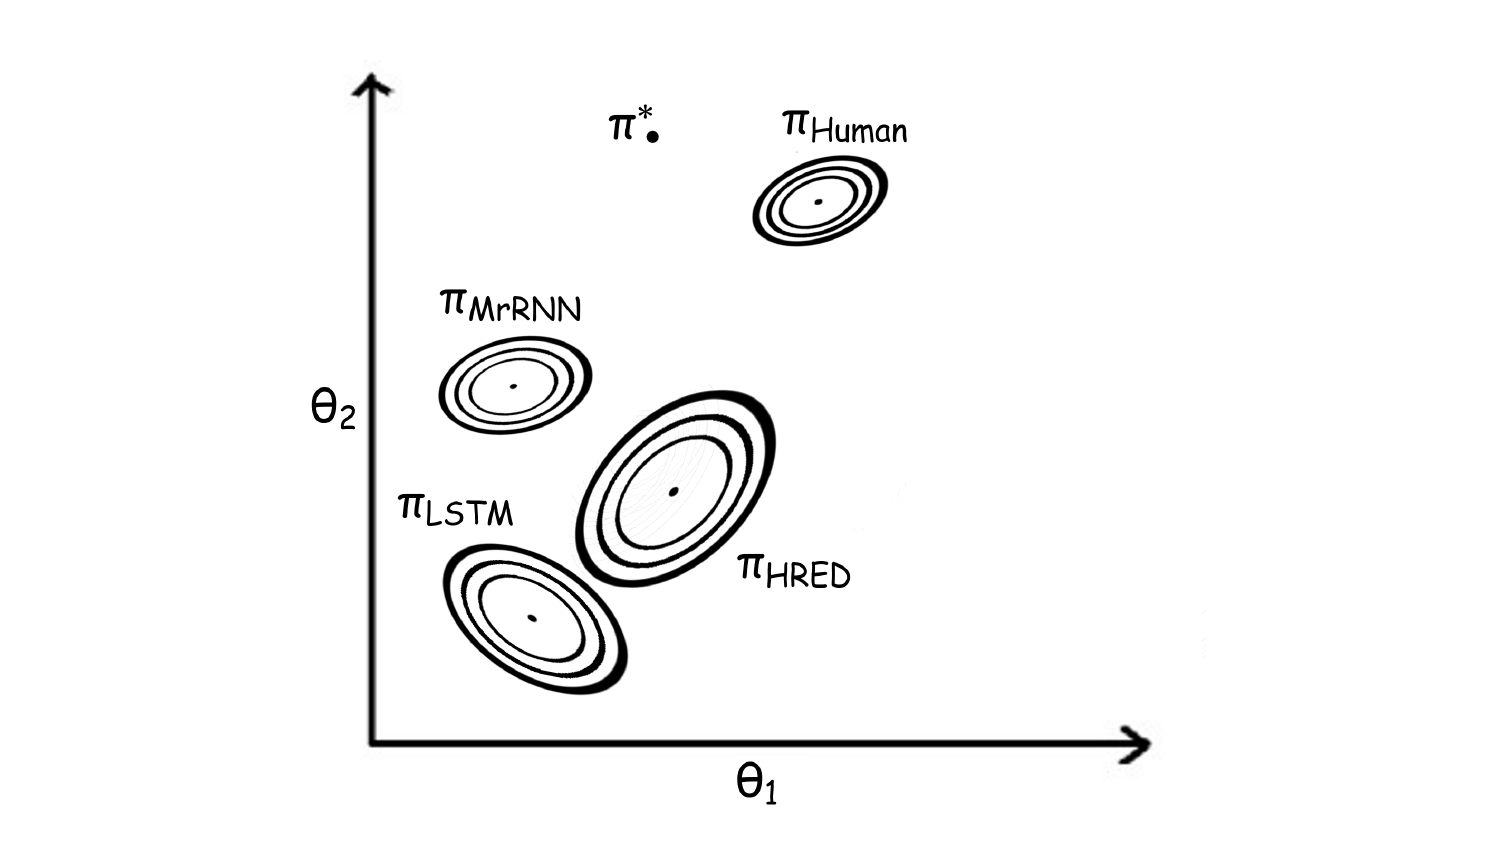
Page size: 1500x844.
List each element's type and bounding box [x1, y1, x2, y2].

picture [288, 24, 1211, 819]
